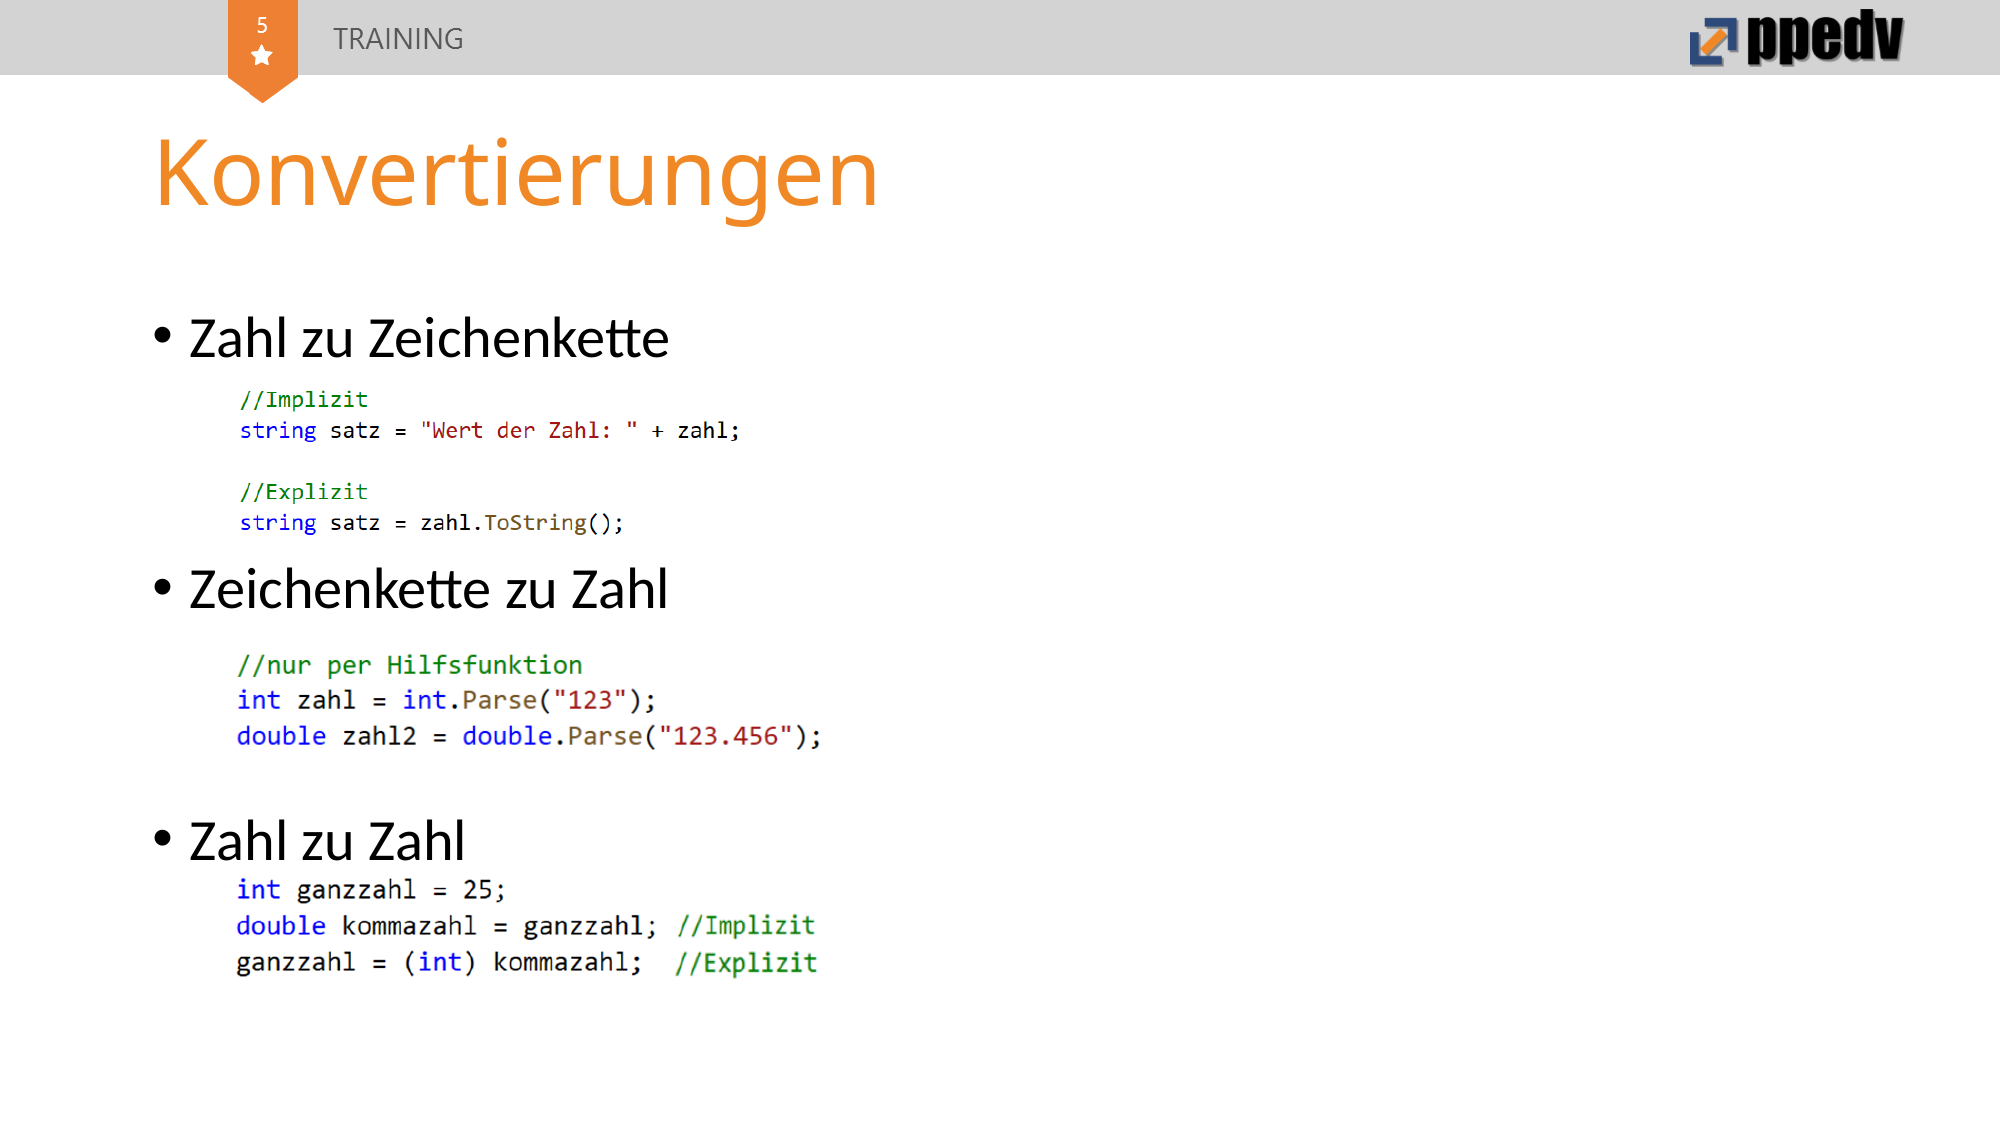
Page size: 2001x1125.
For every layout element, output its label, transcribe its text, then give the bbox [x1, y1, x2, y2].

picture [0, 0, 2000, 104]
title Konvertierungen [137, 75, 1863, 278]
picture [230, 866, 832, 991]
picture [230, 383, 747, 547]
picture [230, 641, 832, 768]
list Zahl zu Zeichenkette Zeichenkette zu Zahl Zahl zu Zahl [137, 299, 1863, 1014]
